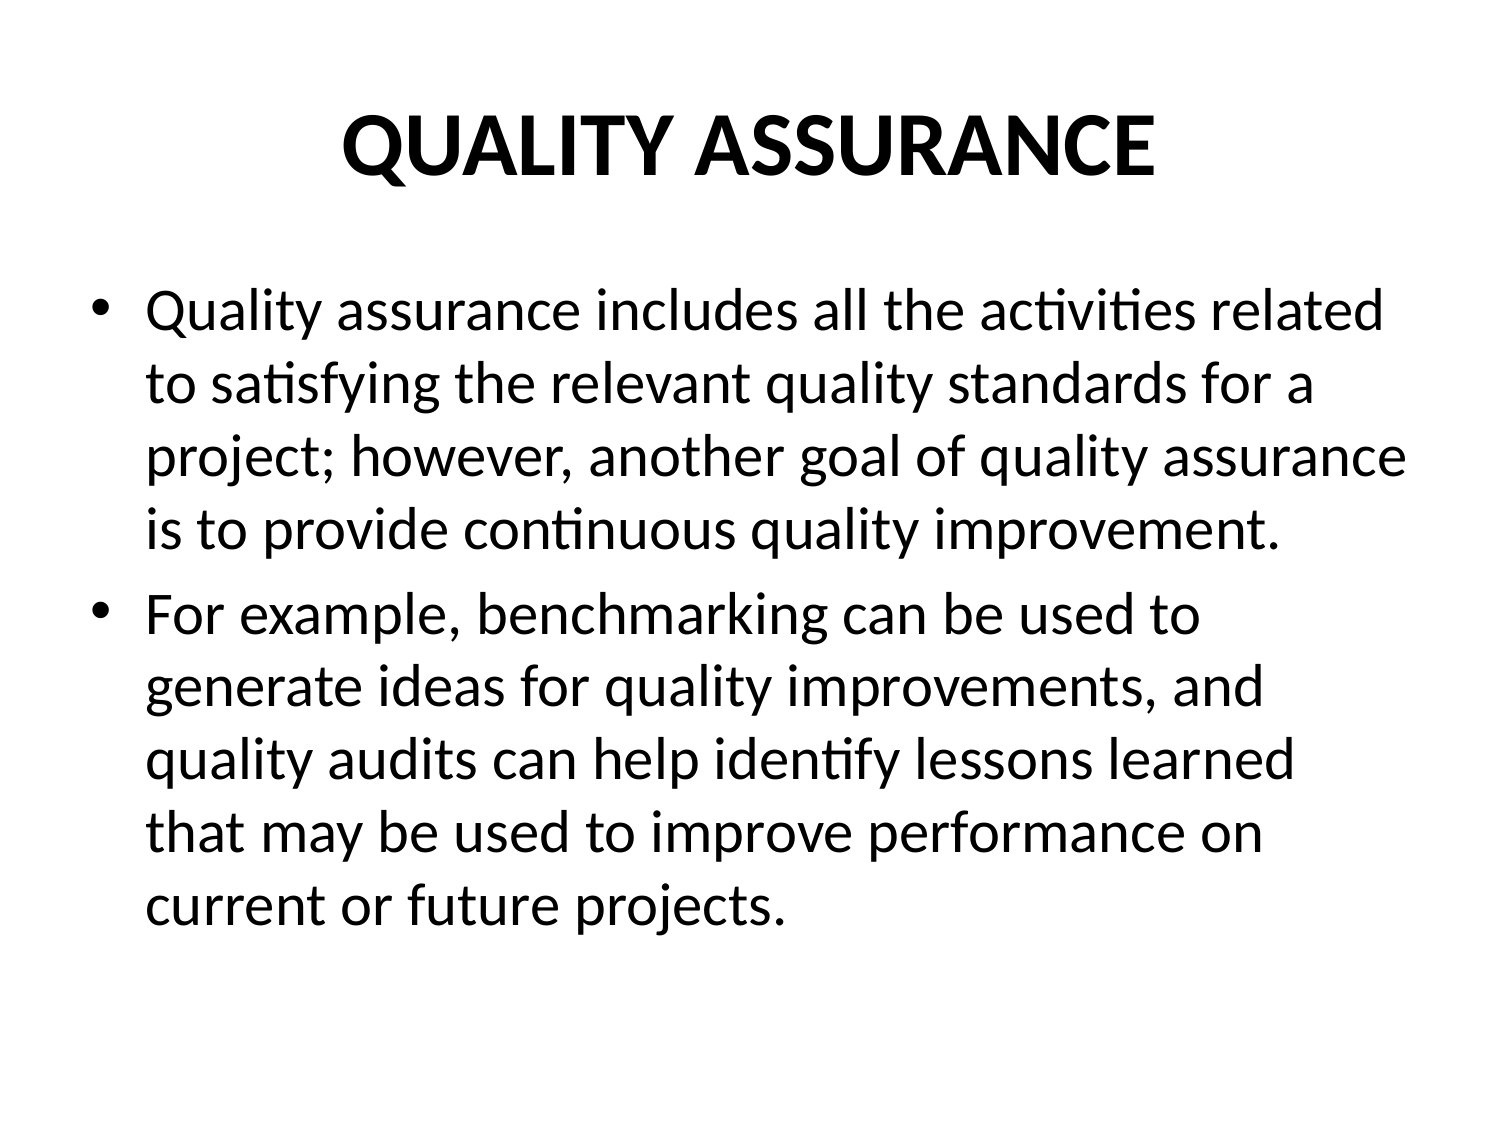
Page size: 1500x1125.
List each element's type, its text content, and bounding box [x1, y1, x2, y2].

title QUALITY ASSURANCE [75, 45, 1425, 233]
list Quality assurance includes all the activities related to satisfying the relevant quality standards for a project; however, another goal of quality assurance is to provide continuous quality improvement. For example, benchmarking can be used to generate ideas for quality improvements, and quality audits can help identify lessons learned that may be used to improve performance on current or future projects. [75, 262, 1425, 1005]
